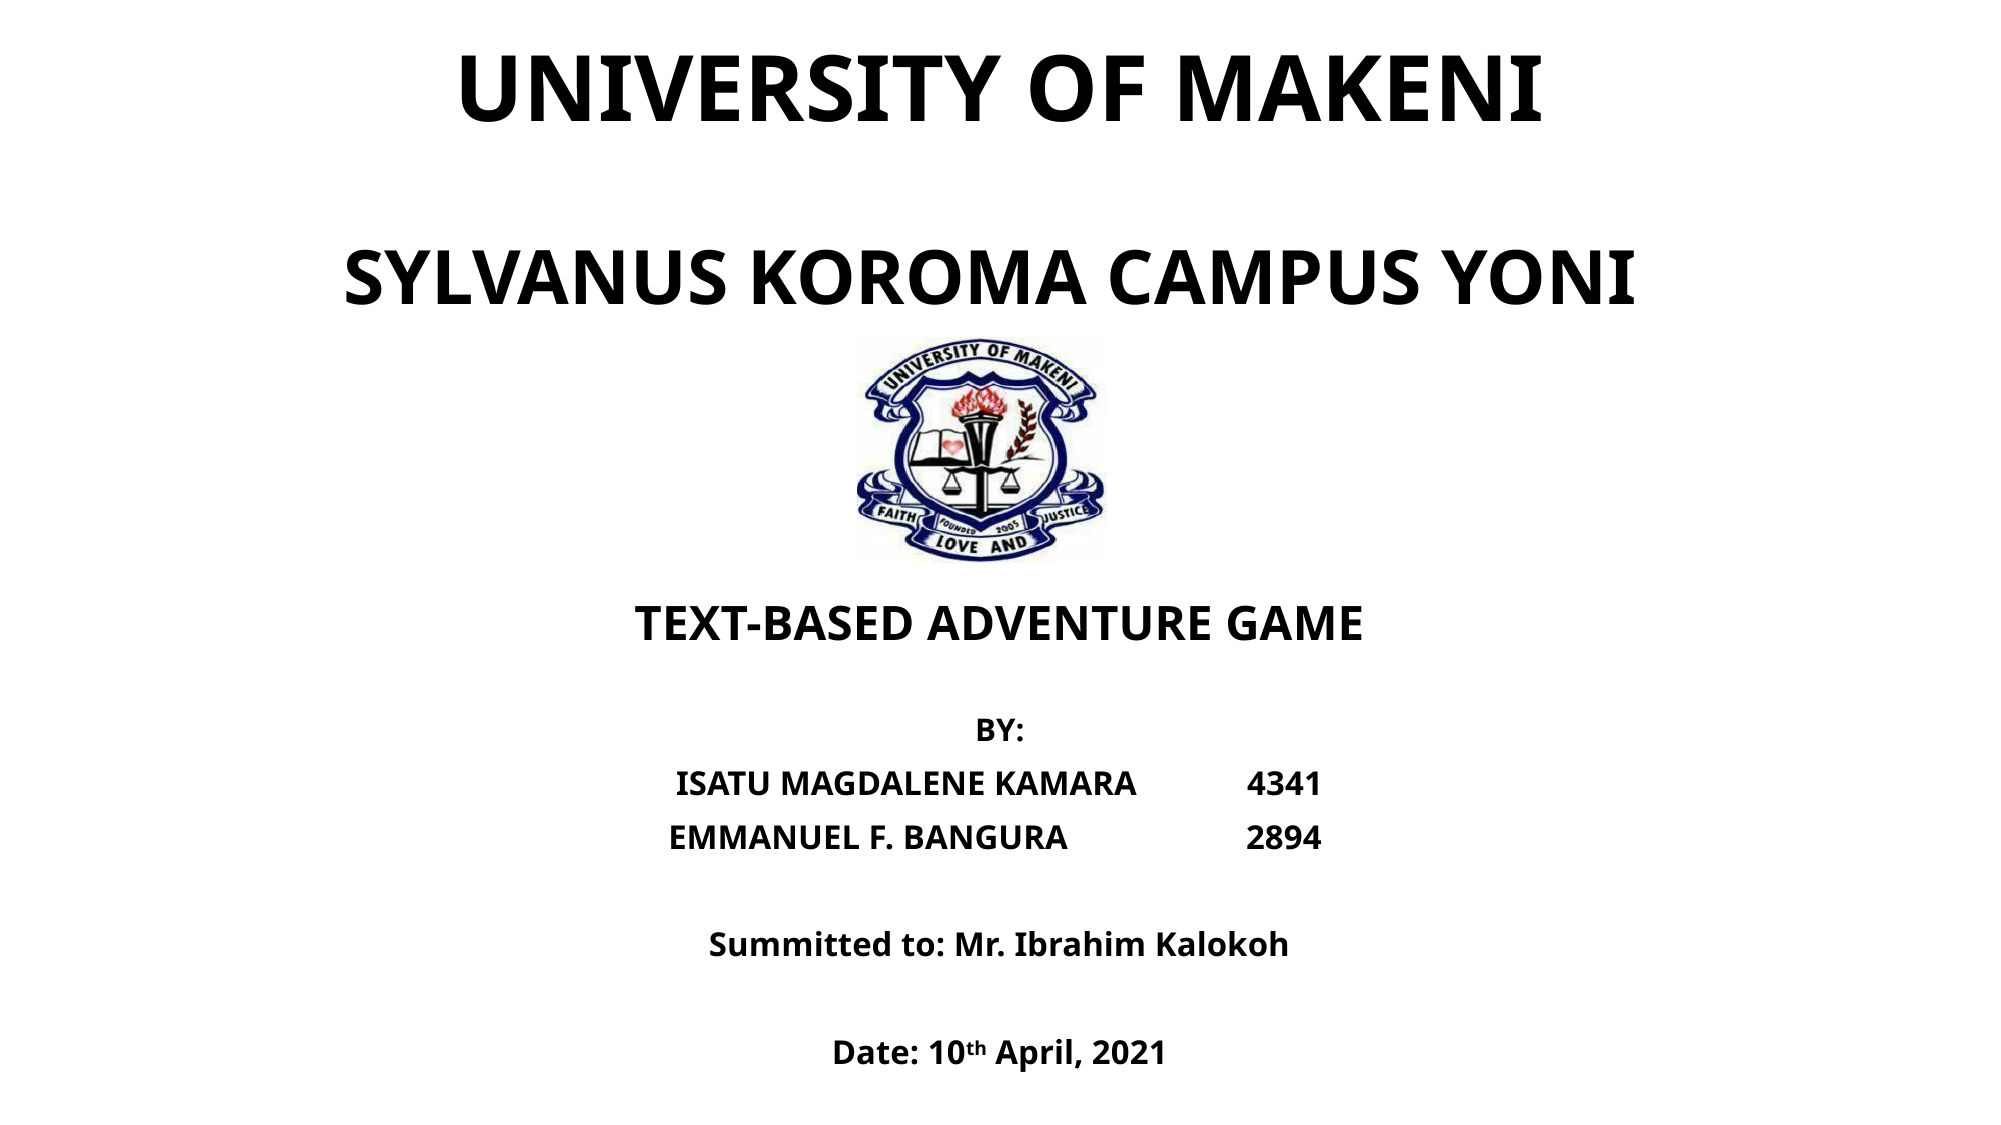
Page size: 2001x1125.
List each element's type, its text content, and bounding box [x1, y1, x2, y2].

subtitle TEXT-BASED ADVENTURE GAME BY: ISATU MAGDALENE KAMARA 4341 EMMANUEL F. BANGURA 2894 Summitted to: Mr. Ibrahim Kalokoh Date: 10th April, 2021 [249, 591, 1750, 1085]
title UNIVERSITY OF MAKENI SYLVANUS KOROMA CAMPUS YONI [249, 72, 1750, 329]
picture [857, 337, 1107, 563]
